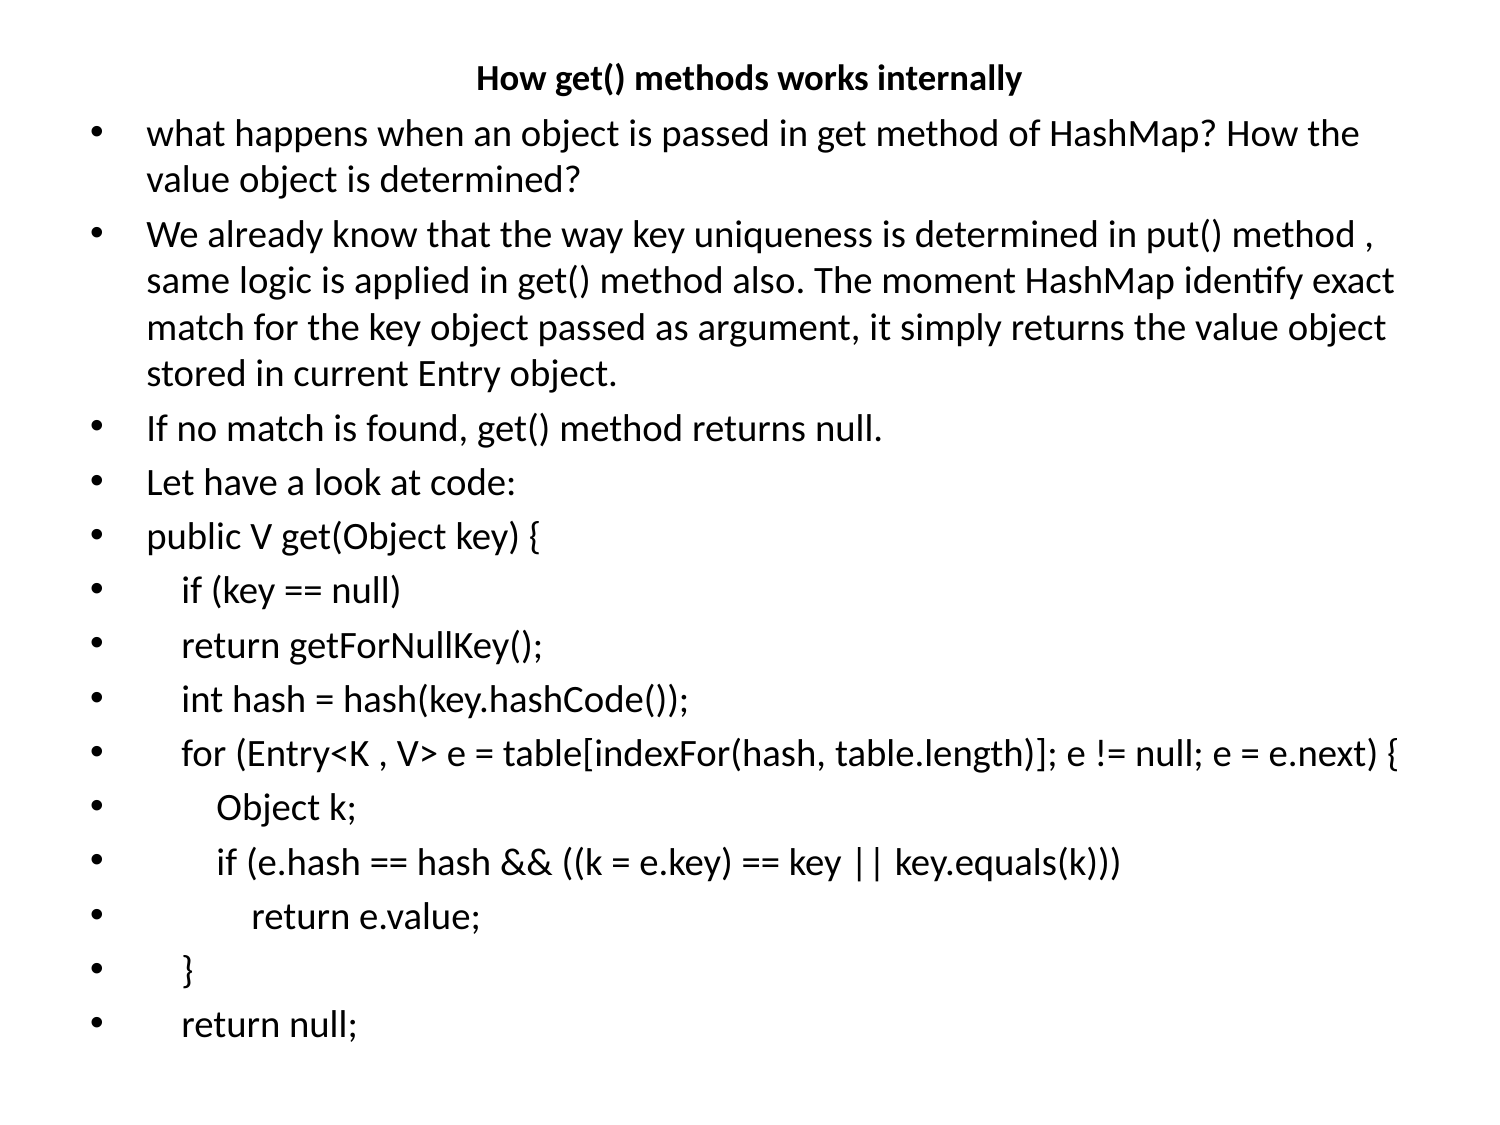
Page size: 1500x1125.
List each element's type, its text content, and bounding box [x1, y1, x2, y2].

list what happens when an object is passed in get method of HashMap? How the value object is determined? We already know that the way key uniqueness is determined in put() method , same logic is applied in get() method also. The moment HashMap identify exact match for the key object passed as argument, it simply returns the value object stored in current Entry object. If no match is found, get() method returns null. Let have a look at code: public V get(Object key) { if (key == null) return getForNullKey(); int hash = hash(key.hashCode()); for (Entry<K , V> e = table[indexFor(hash, table.length)]; e != null; e = e.next) { Object k; if (e.hash == hash && ((k = e.key) == key || key.equals(k))) return e.value; } return null; [75, 99, 1425, 1088]
title How get() methods works internally [75, 45, 1425, 99]
